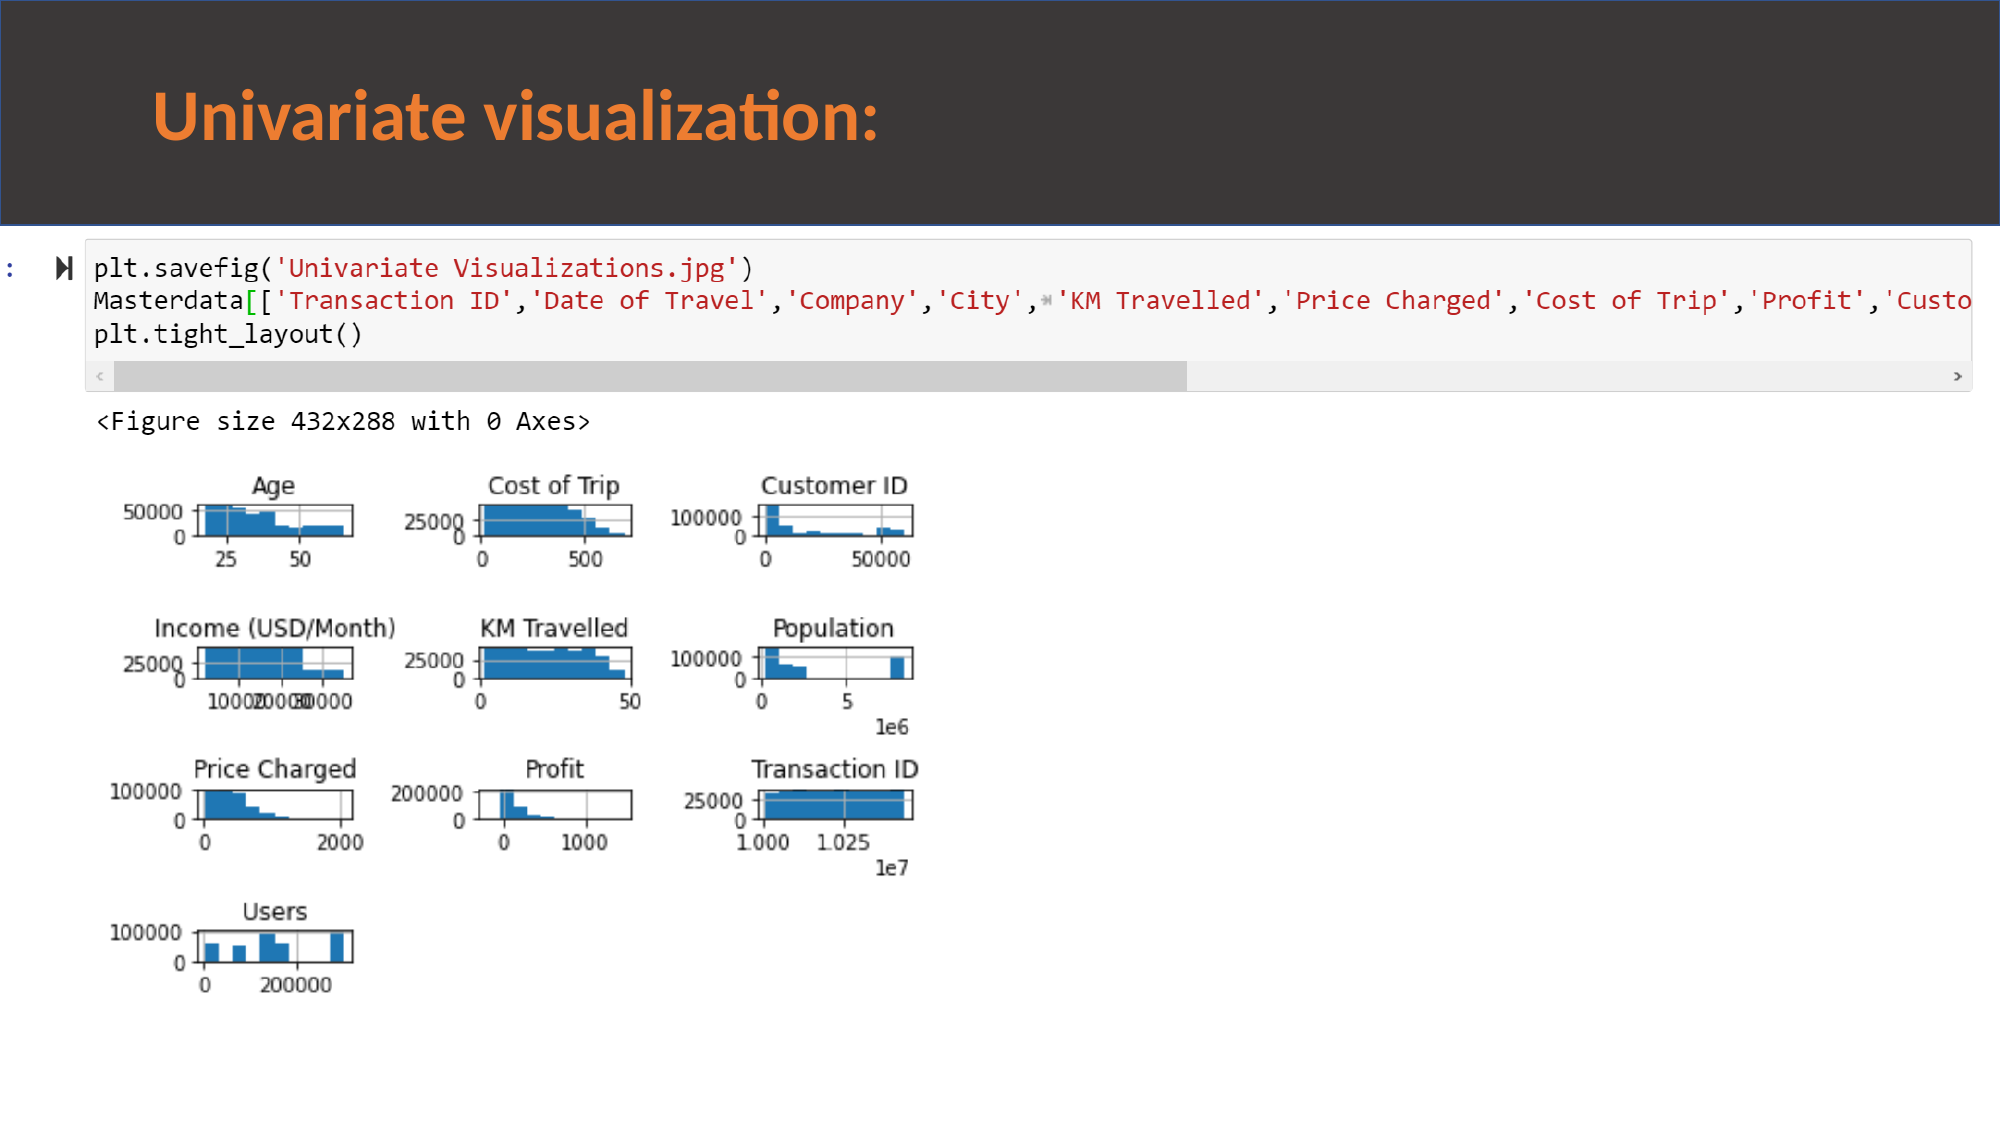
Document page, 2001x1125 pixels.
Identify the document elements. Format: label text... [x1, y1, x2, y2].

picture [0, 232, 2000, 1053]
title Univariate visualization: [137, 7, 1863, 225]
text_box [0, 0, 2000, 226]
